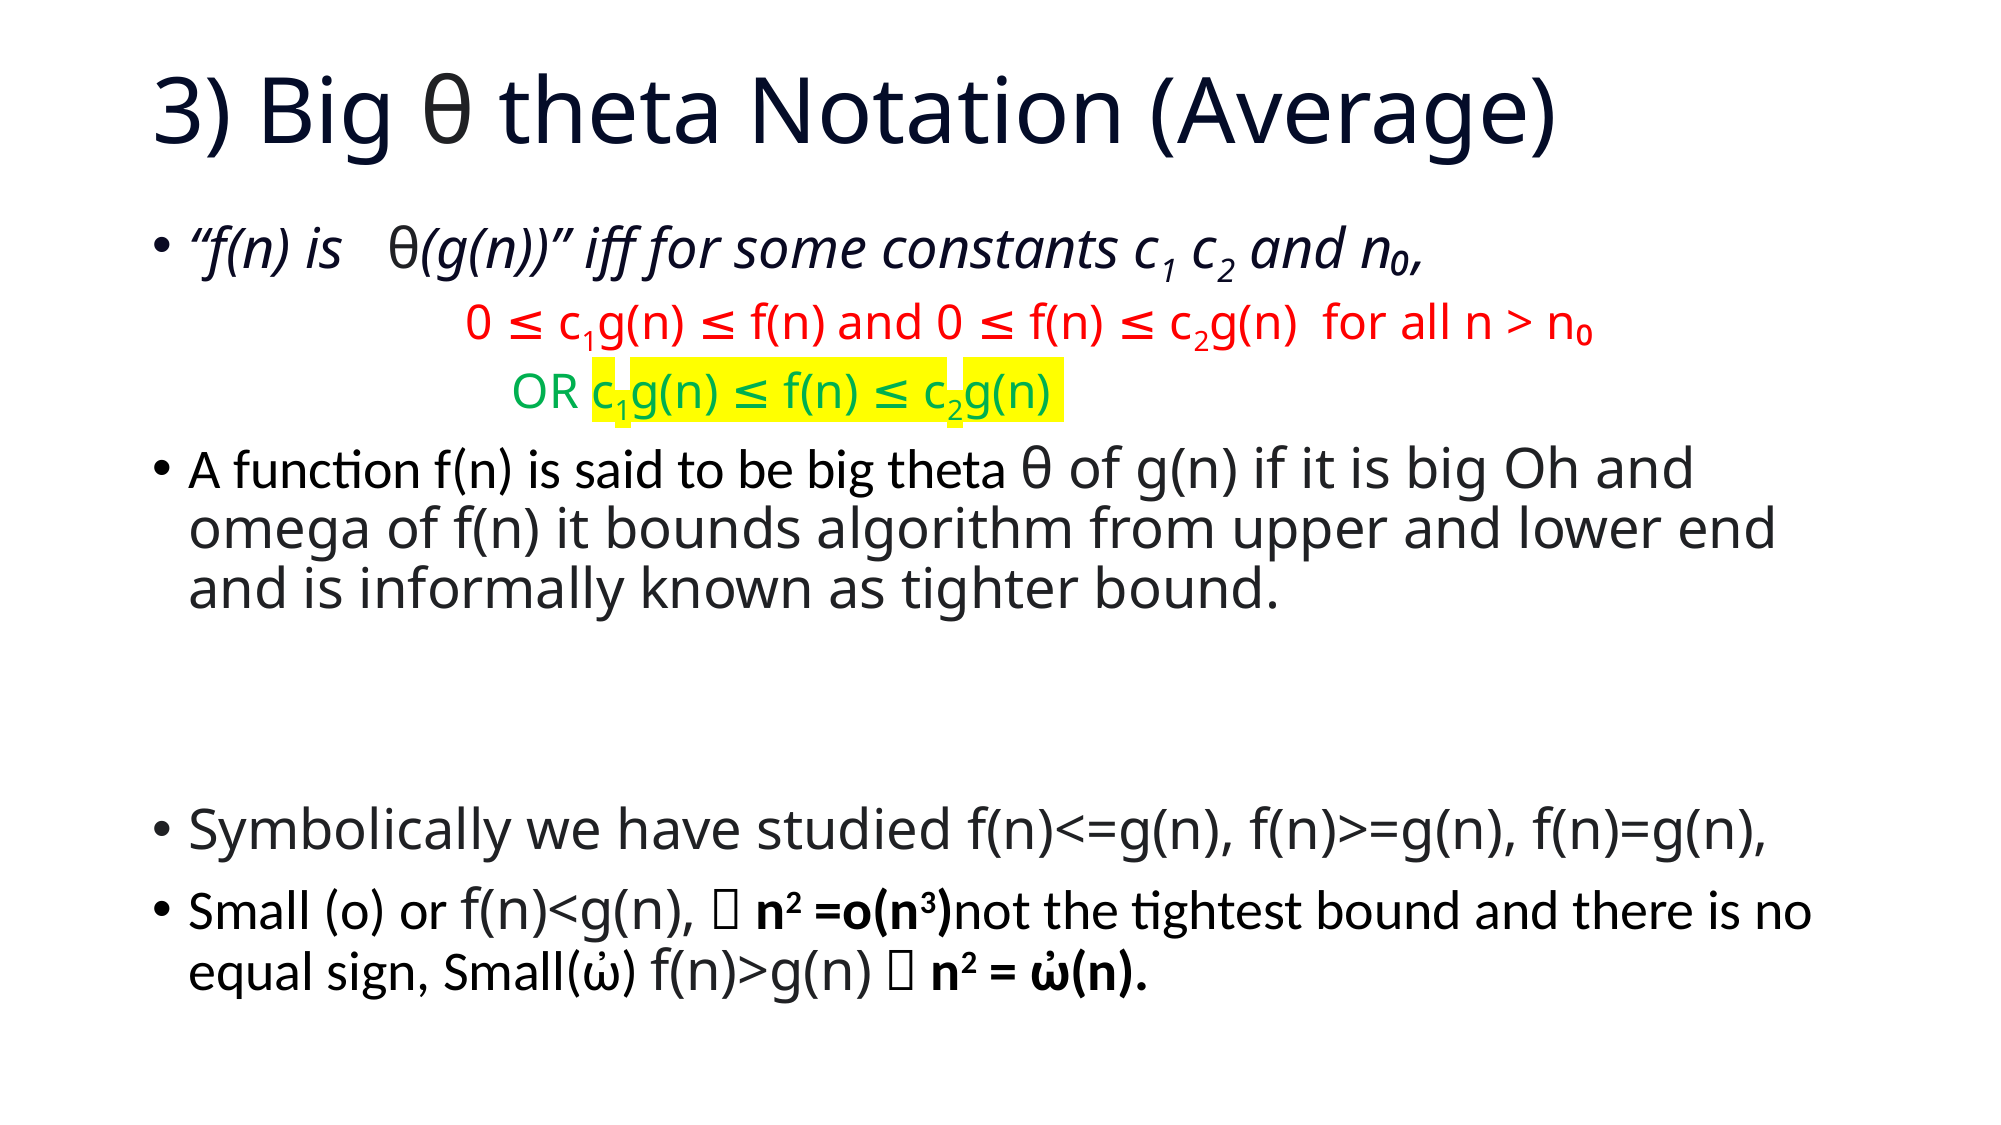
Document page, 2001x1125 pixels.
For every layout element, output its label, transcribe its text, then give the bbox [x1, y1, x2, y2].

title 3) Big θ theta Notation (Average) [137, 59, 1863, 206]
list “f(n) is θ(g(n))” iff for some constants c1 c2 and n₀, 0 ≤ c1g(n) ≤ f(n) and 0 ≤ f(n) ≤ c2g(n) for all n > n₀ OR c1g(n) ≤ f(n) ≤ c2g(n) A function f(n) is said to be big theta θ of g(n) if it is big Oh and omega of f(n) it bounds algorithm from upper and lower end and is informally known as tighter bound. Symbolically we have studied f(n)<=g(n), f(n)>=g(n), f(n)=g(n), Small (o) or f(n)<g(n),  n2 =o(n3)not the tightest bound and there is no equal sign, Small(ὠ) f(n)>g(n)  n2 = ὠ(n). [137, 206, 1863, 1014]
